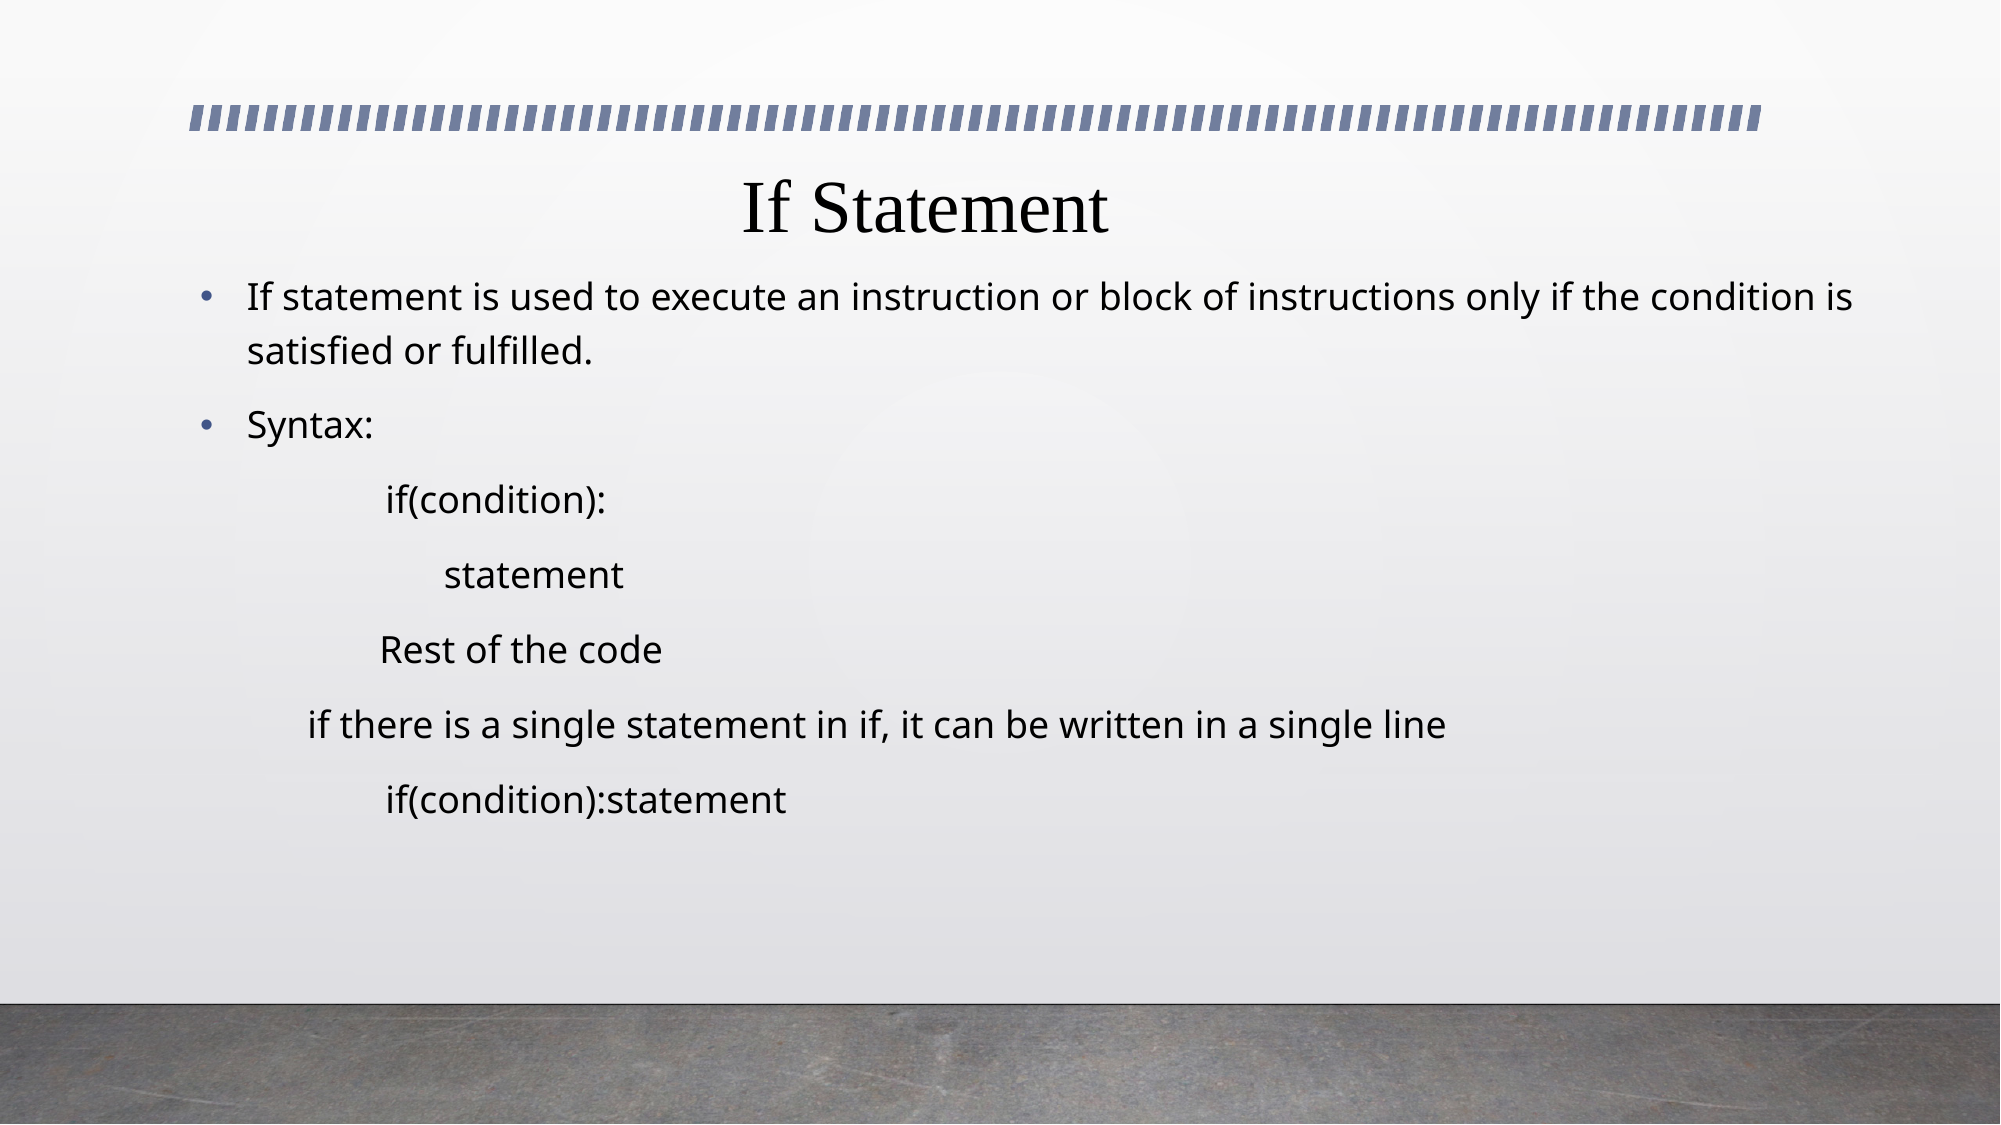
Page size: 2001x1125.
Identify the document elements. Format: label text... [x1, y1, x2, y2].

picture [0, 1004, 2000, 1124]
subtitle If statement is used to execute an instruction or block of instructions only if the condition is satisfied or fulfilled. Syntax: if(condition): statement Rest of the code if there is a single statement in if, it can be written in a single line if(condition):statement [185, 248, 1890, 948]
title If Statement [726, 154, 1392, 248]
